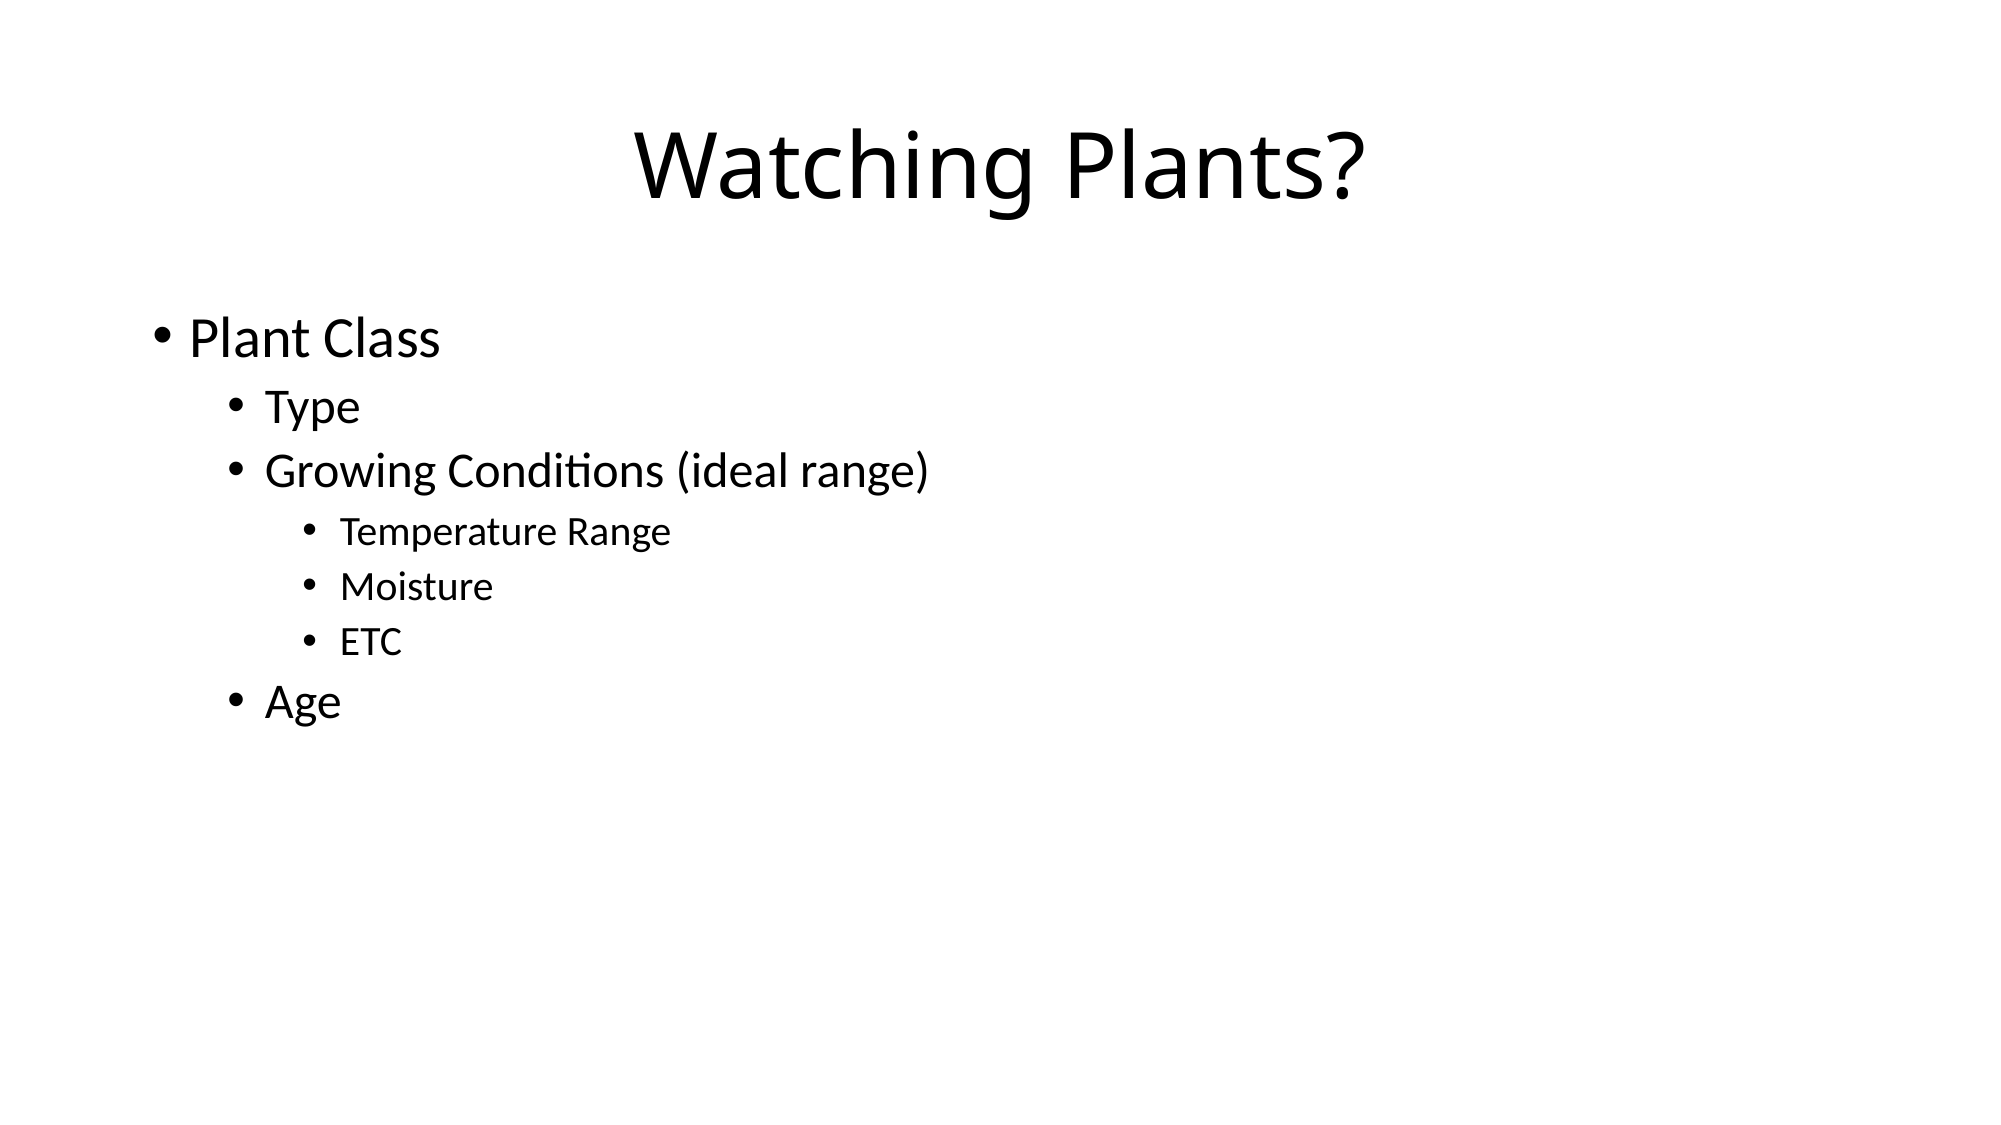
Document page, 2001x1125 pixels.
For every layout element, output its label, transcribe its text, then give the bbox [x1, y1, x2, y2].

list Plant Class Type Growing Conditions (ideal range) Temperature Range Moisture ETC Age [137, 299, 1863, 1014]
title Watching Plants? [137, 59, 1863, 278]
